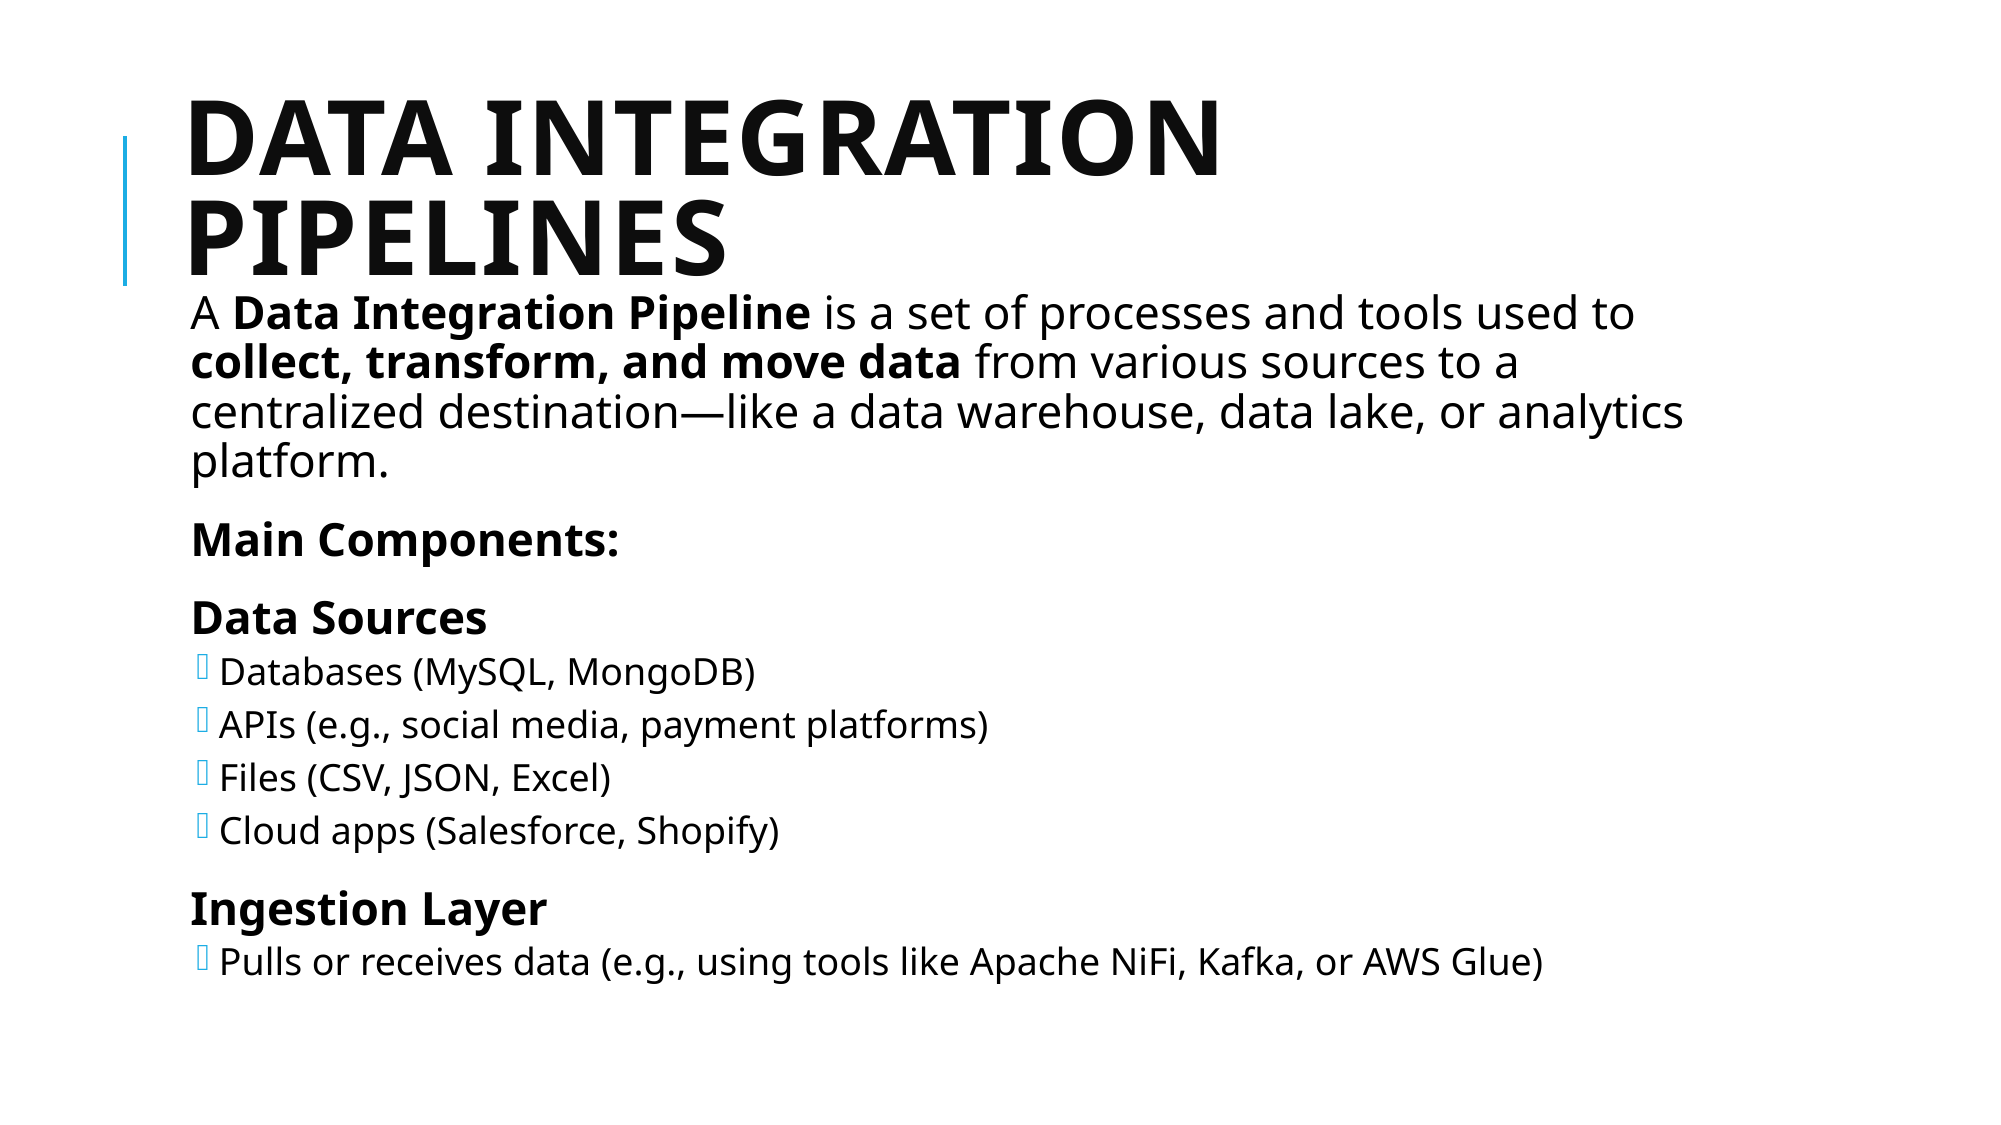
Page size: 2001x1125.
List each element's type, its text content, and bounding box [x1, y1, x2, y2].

list A Data Integration Pipeline is a set of processes and tools used to collect, transform, and move data from various sources to a centralized destination—like a data warehouse, data lake, or analytics platform. Main Components: Data Sources Databases (MySQL, MongoDB) APIs (e.g., social media, payment platforms) Files (CSV, JSON, Excel) Cloud apps (Salesforce, Shopify) Ingestion Layer Pulls or receives data (e.g., using tools like Apache NiFi, Kafka, or AWS Glue) [168, 282, 1763, 1035]
title Data Integration Pipelines [168, 96, 1763, 282]
